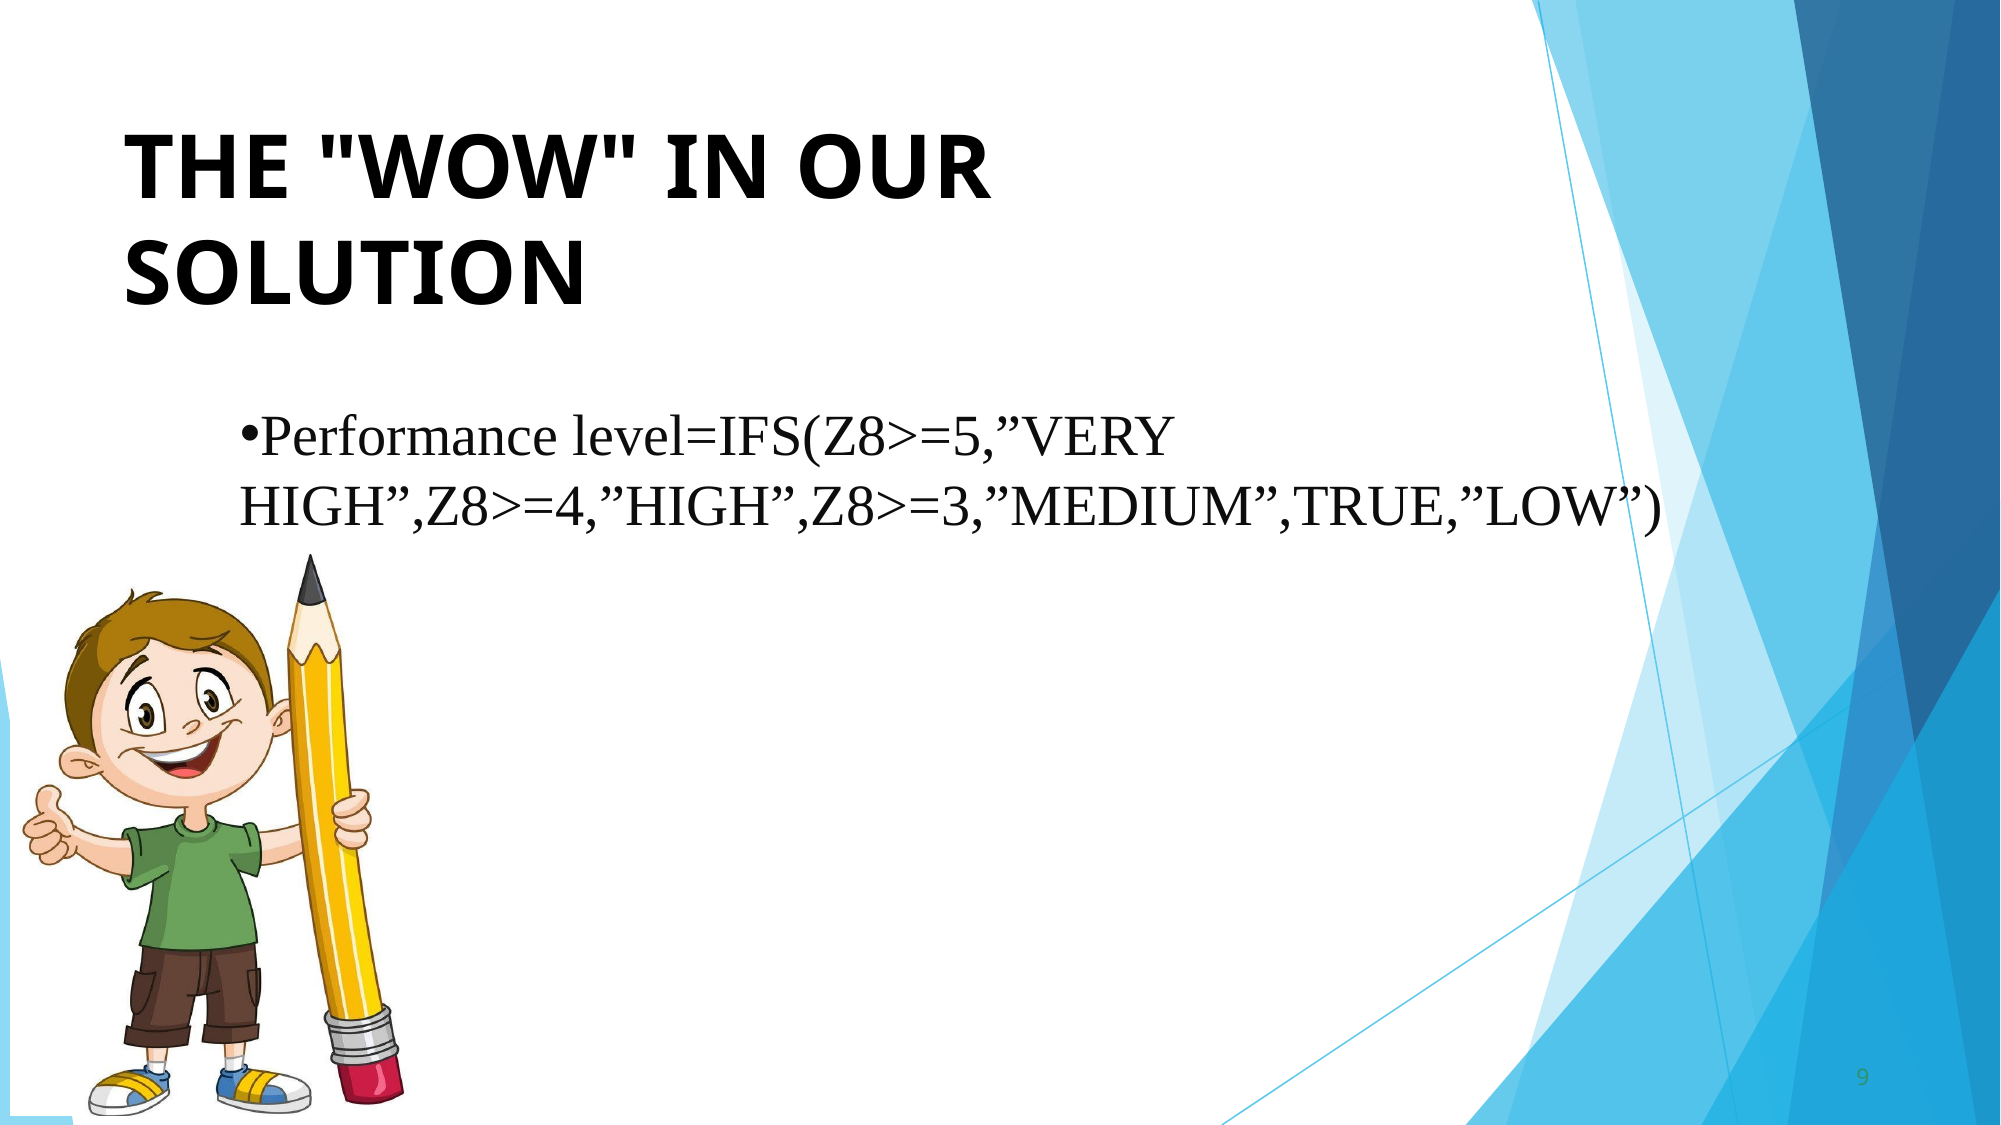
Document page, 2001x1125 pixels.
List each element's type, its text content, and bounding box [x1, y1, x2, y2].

text_box Performance level=IFS(Z8>=5,”VERY HIGH”,Z8>=4,”HIGH”,Z8>=3,”MEDIUM”,TRUE,”LOW”) [224, 389, 1725, 545]
title THE "WOW" IN OUR SOLUTION [121, 107, 1450, 323]
picture [10, 554, 416, 1116]
text_box 9 [1849, 1061, 1888, 1095]
